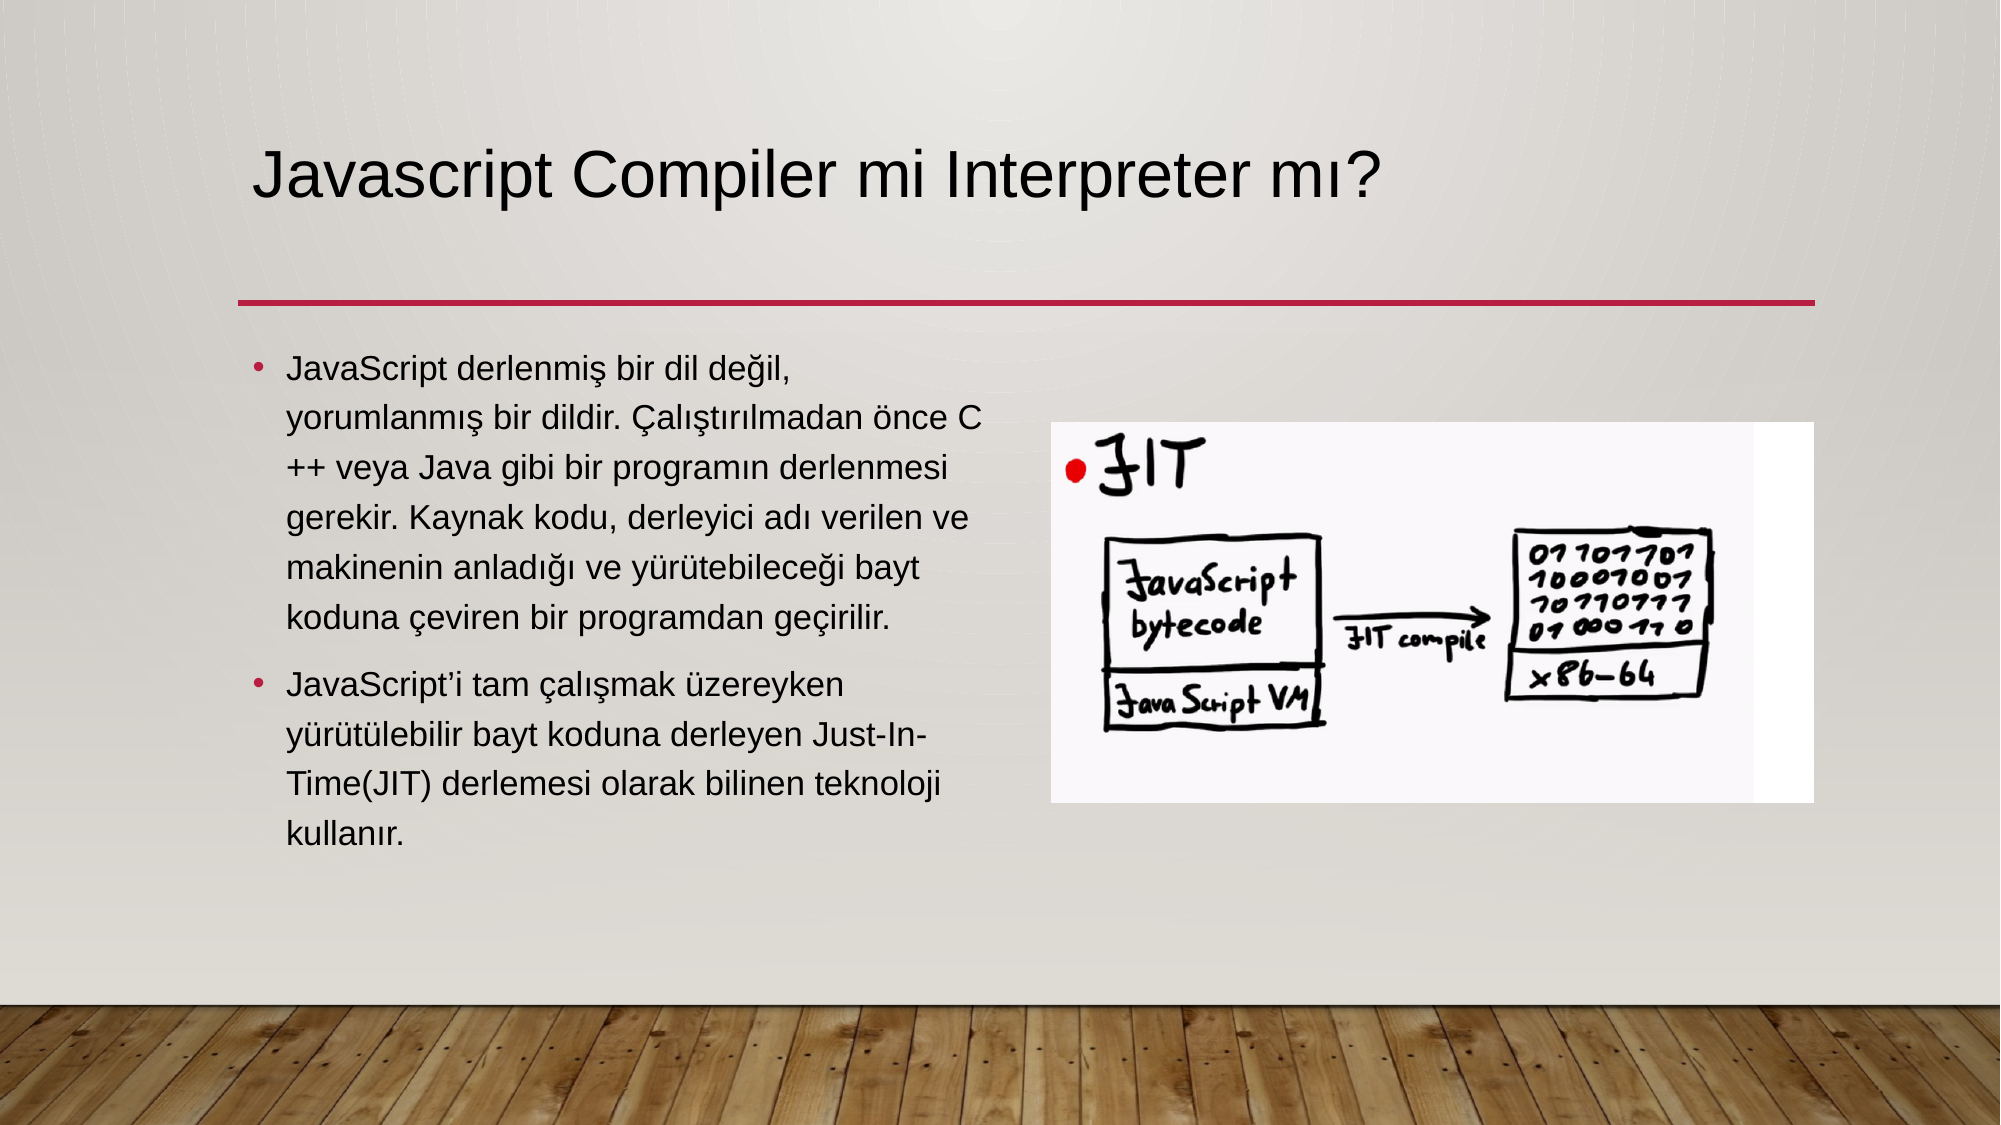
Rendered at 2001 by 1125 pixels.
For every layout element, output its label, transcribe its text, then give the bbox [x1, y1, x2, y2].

picture [0, 1005, 2000, 1125]
list JavaScript derlenmiş bir dil değil, yorumlanmış bir dildir. Çalıştırılmadan önce C ++ veya Java gibi bir programın derlenmesi gerekir. Kaynak kodu, derleyici adı verilen ve makinenin anladığı ve yürütebileceği bayt koduna çeviren bir programdan geçirilir. JavaScript’i tam çalışmak üzereyken yürütülebilir bayt koduna derleyen Just-In-Time(JIT) derlemesi olarak bilinen teknoloji kullanır. [237, 329, 1000, 896]
title Javascript Compiler mi Interpreter mı? [237, 132, 1814, 306]
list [1051, 422, 1814, 803]
